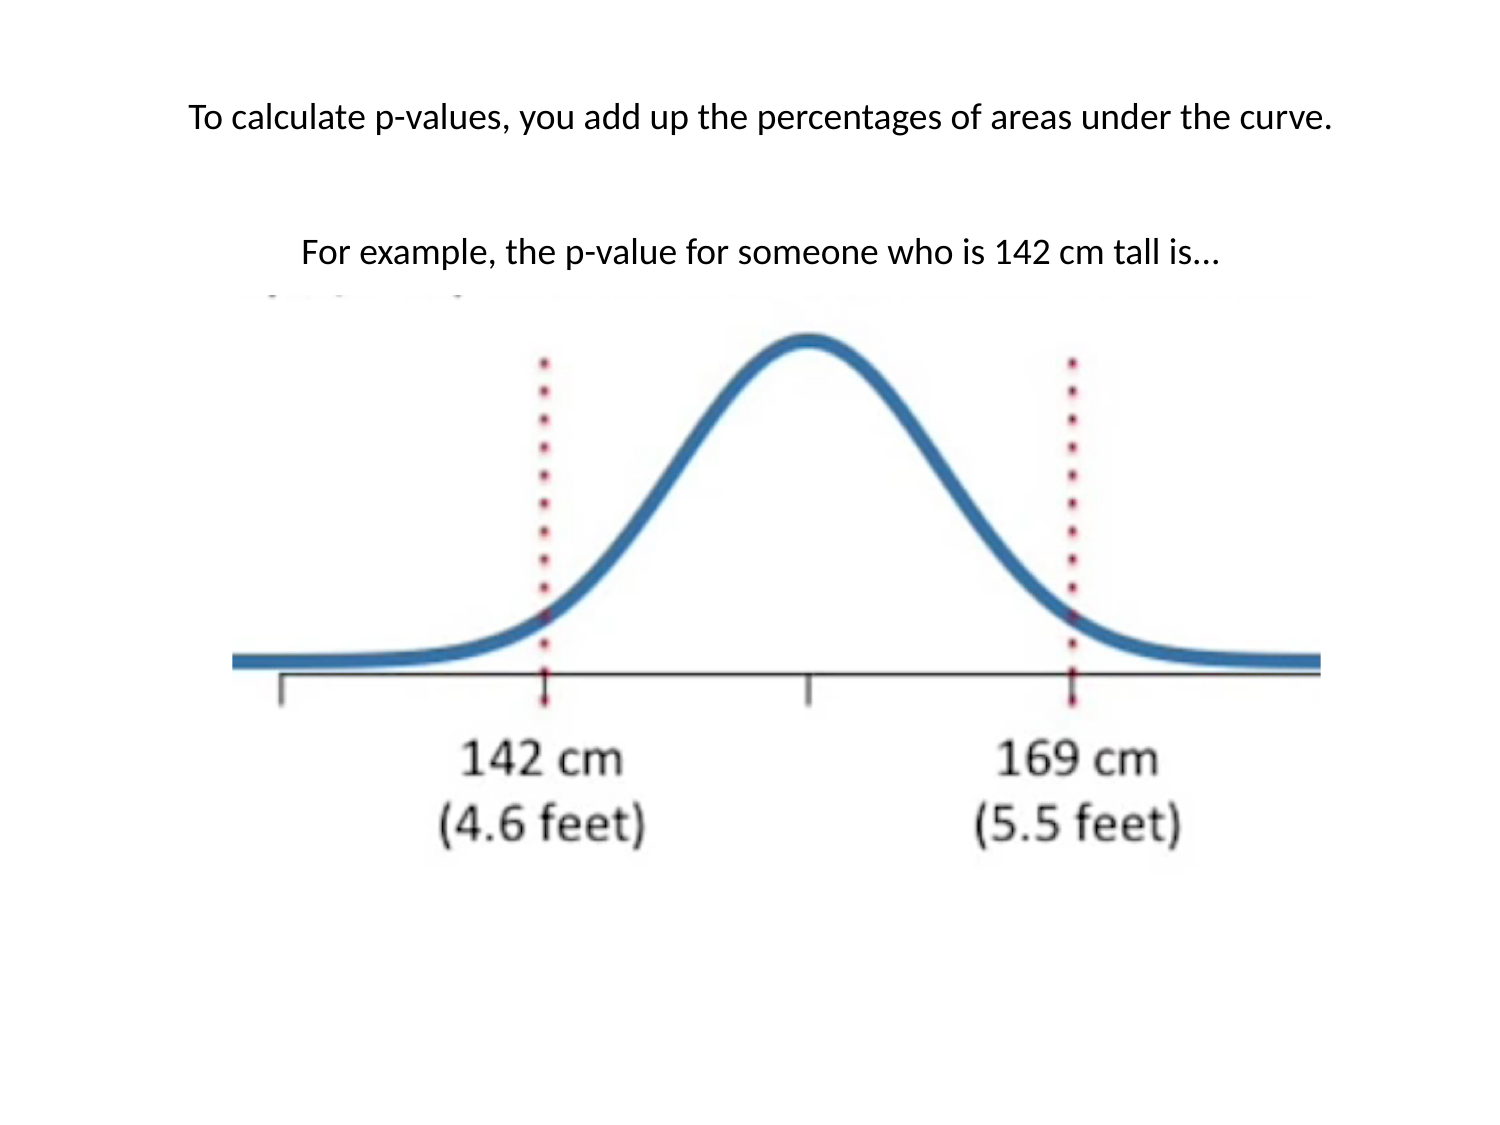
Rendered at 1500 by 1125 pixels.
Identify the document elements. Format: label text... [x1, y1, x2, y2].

text_box To calculate p-values, you add up the percentages of areas under the curve. For example, the p-value for someone who is 142 cm tall is... [145, 84, 1377, 280]
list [232, 295, 1321, 895]
